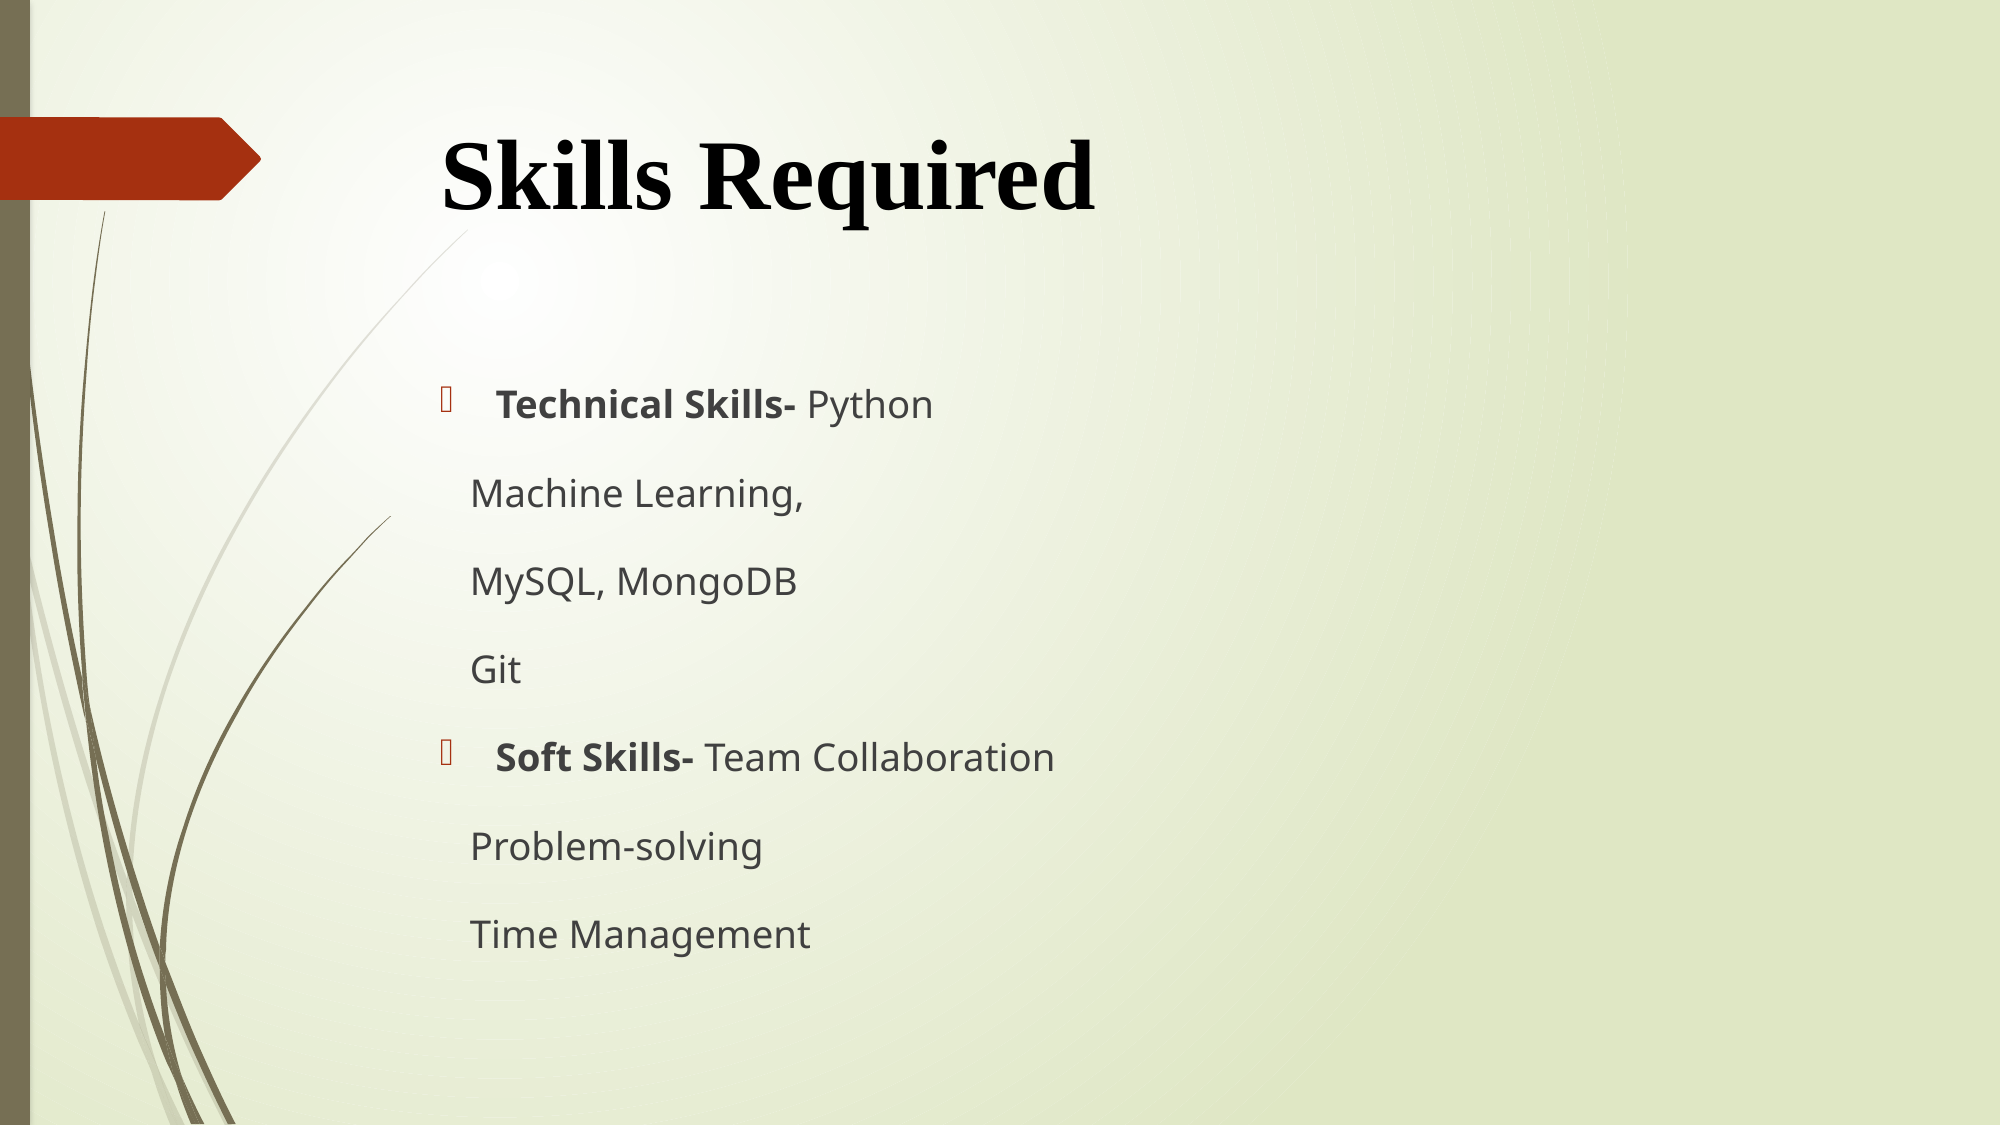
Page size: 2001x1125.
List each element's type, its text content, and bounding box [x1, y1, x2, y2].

list Technical Skills- Python Machine Learning, MySQL, MongoDB Git Soft Skills- Team Collaboration Problem-solving Time Management [424, 350, 1888, 970]
title Skills Required [425, 102, 1888, 313]
